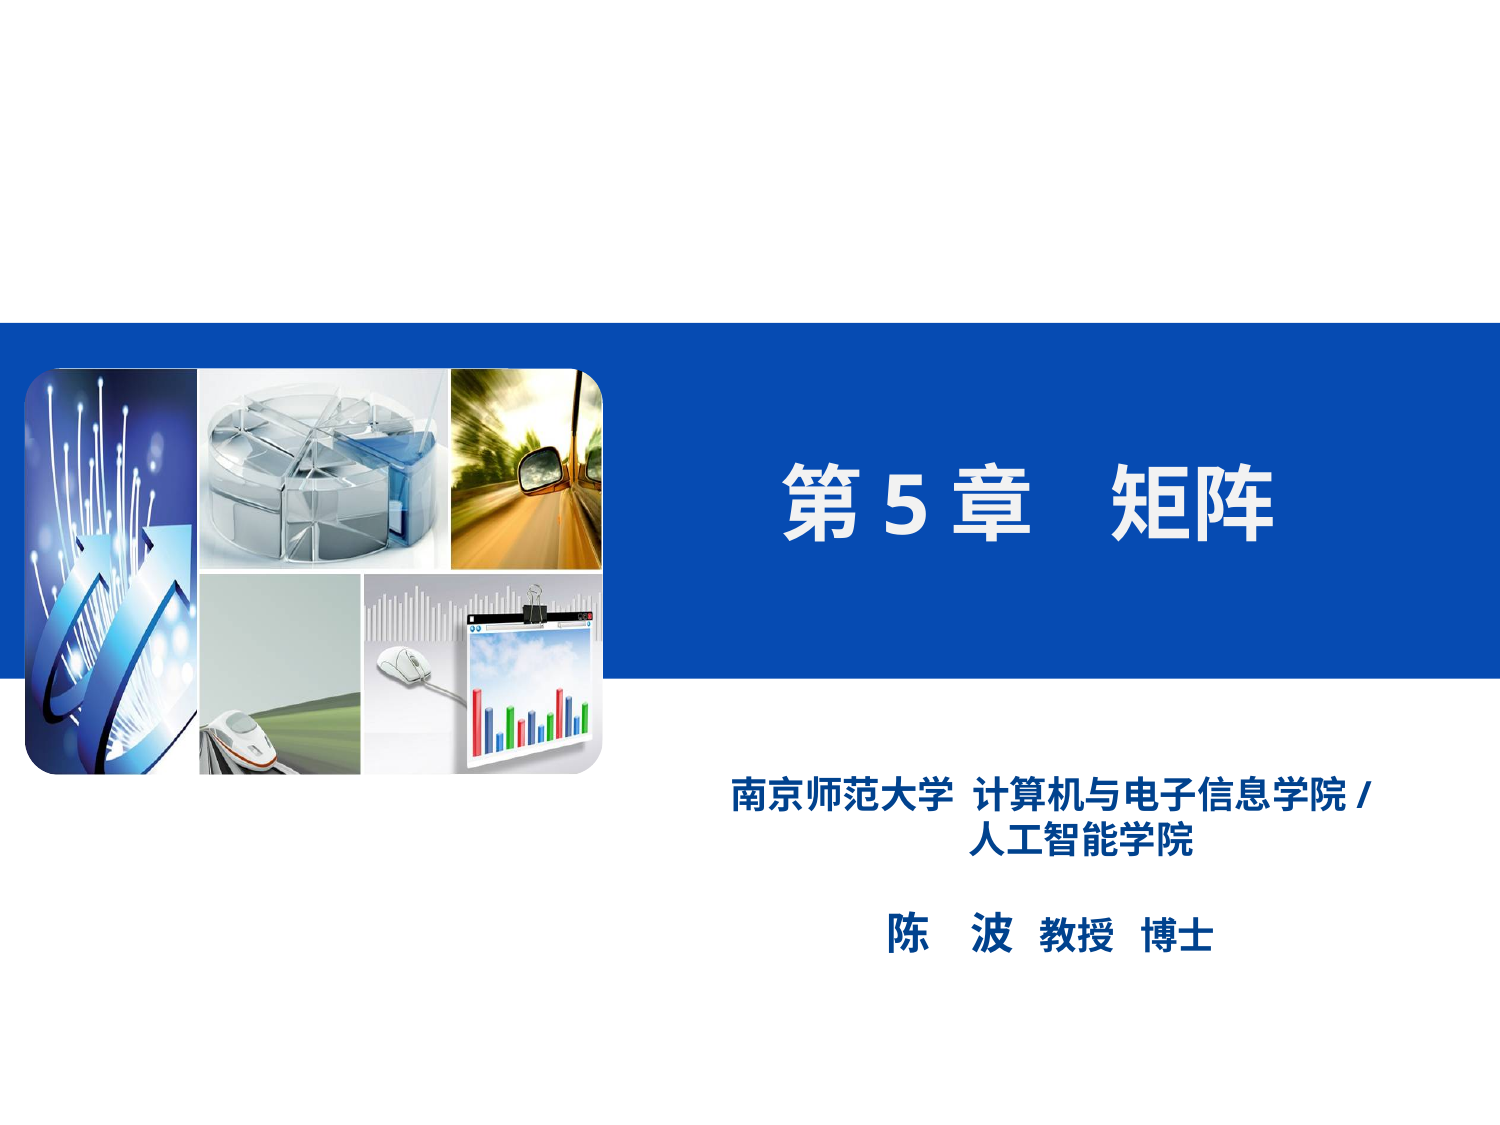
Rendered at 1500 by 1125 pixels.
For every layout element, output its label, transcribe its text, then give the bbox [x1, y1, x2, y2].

title 第5章 矩阵 [690, 458, 1366, 544]
picture [24, 368, 603, 775]
text_box 南京师范大学 计算机与电子信息学院/ 人工智能学院 陈 波 教授 博士 [616, 763, 1486, 966]
